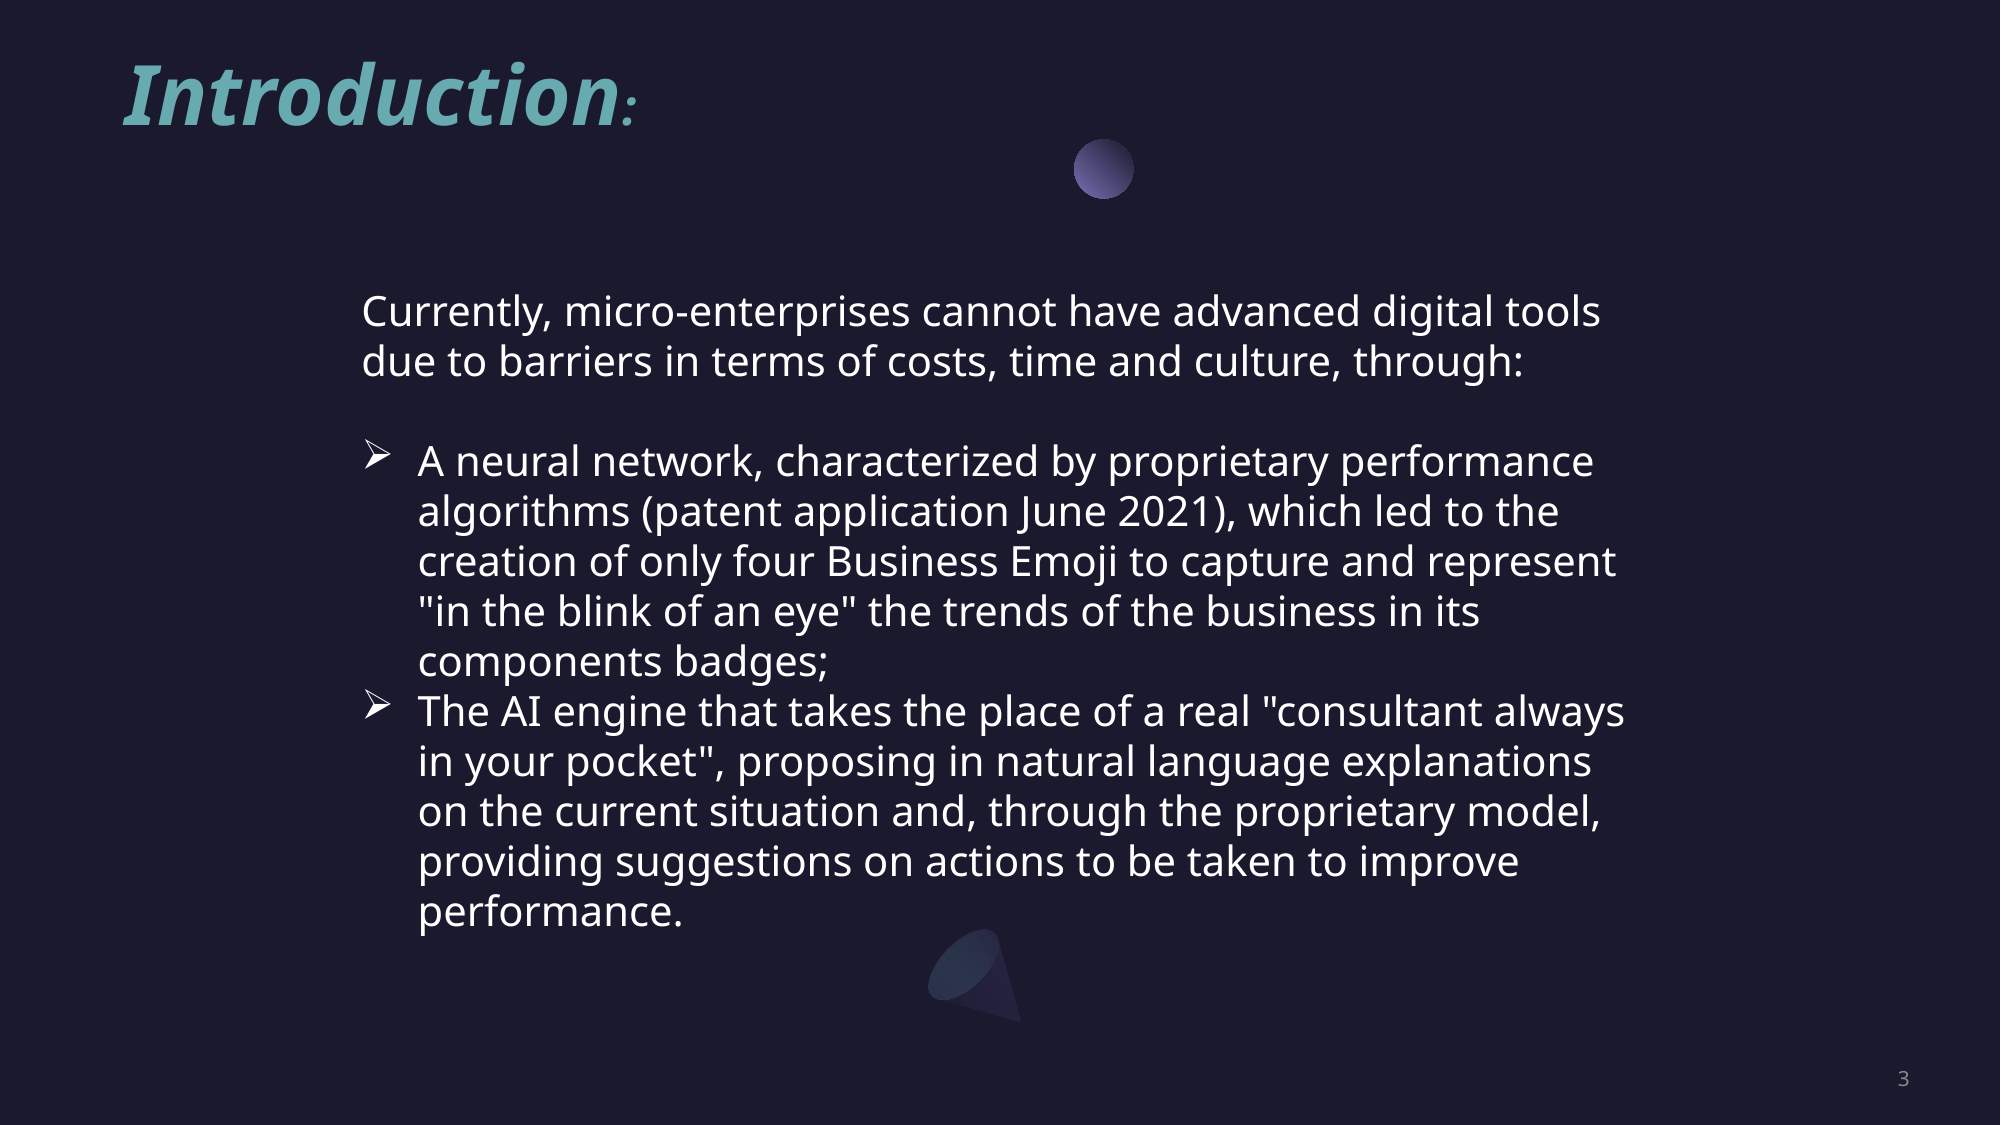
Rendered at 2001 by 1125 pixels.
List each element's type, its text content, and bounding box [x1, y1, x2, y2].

slide_number 3 [1632, 1067, 1910, 1093]
text_box Introduction: [110, 34, 1129, 150]
text_box Currently, micro-enterprises cannot have advanced digital tools due to barriers in terms of costs, time and culture, through: A neural network, characterized by proprietary performance algorithms (patent application June 2021), which led to the creation of only four Business Emoji to capture and represent "in the blink of an eye" the trends of the business in its components badges; The AI ​​engine that takes the place of a real "consultant always in your pocket", proposing in natural language explanations on the current situation and, through the proprietary model, providing suggestions on actions to be taken to improve performance. [346, 277, 1654, 993]
